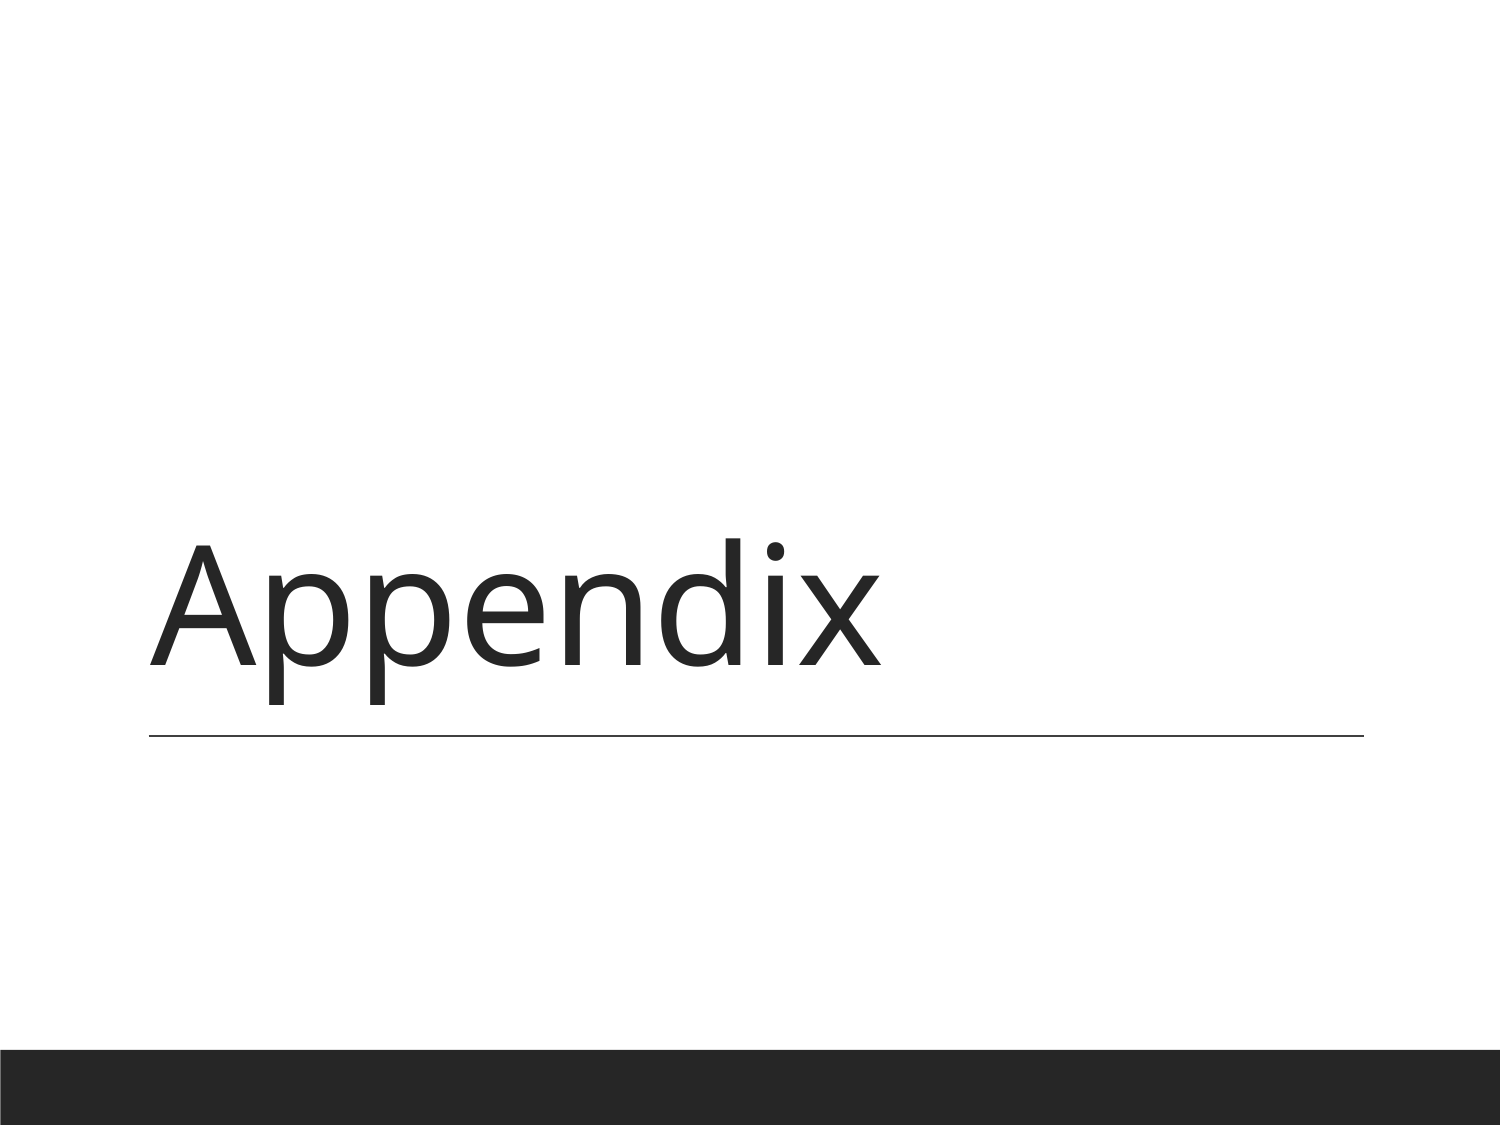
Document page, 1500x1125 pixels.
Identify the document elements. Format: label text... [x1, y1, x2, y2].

title Appendix [135, 124, 1373, 710]
